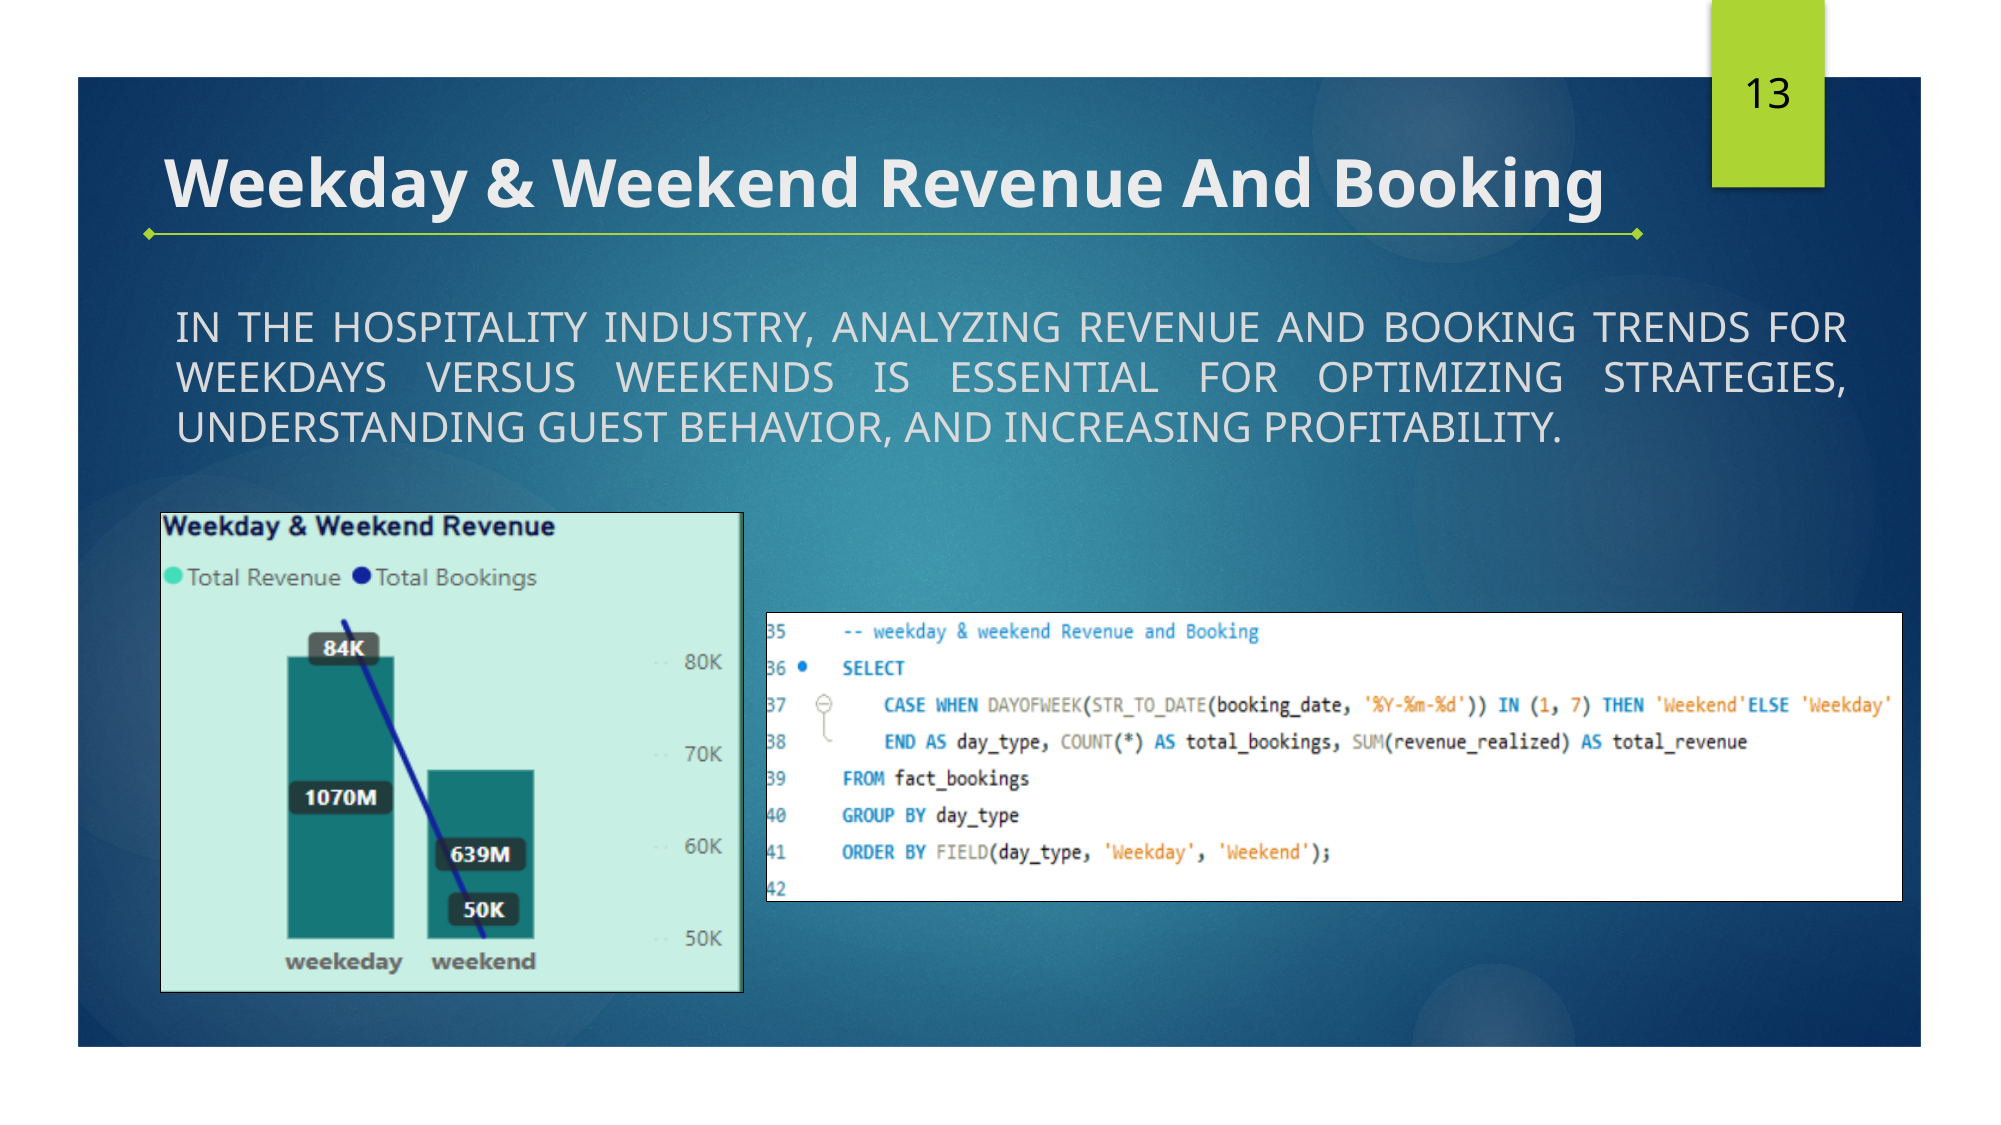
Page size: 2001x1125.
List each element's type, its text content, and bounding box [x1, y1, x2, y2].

title Weekday & Weekend Revenue And Booking [149, 135, 1709, 229]
subtitle In the hospitality industry, analyzing revenue and booking trends for weekdays versus weekends is essential for optimizing strategies, understanding guest behavior, and increasing profitability. [160, 293, 1864, 513]
text_box 13 [1729, 59, 1817, 125]
picture [160, 512, 744, 994]
picture [765, 611, 1903, 902]
